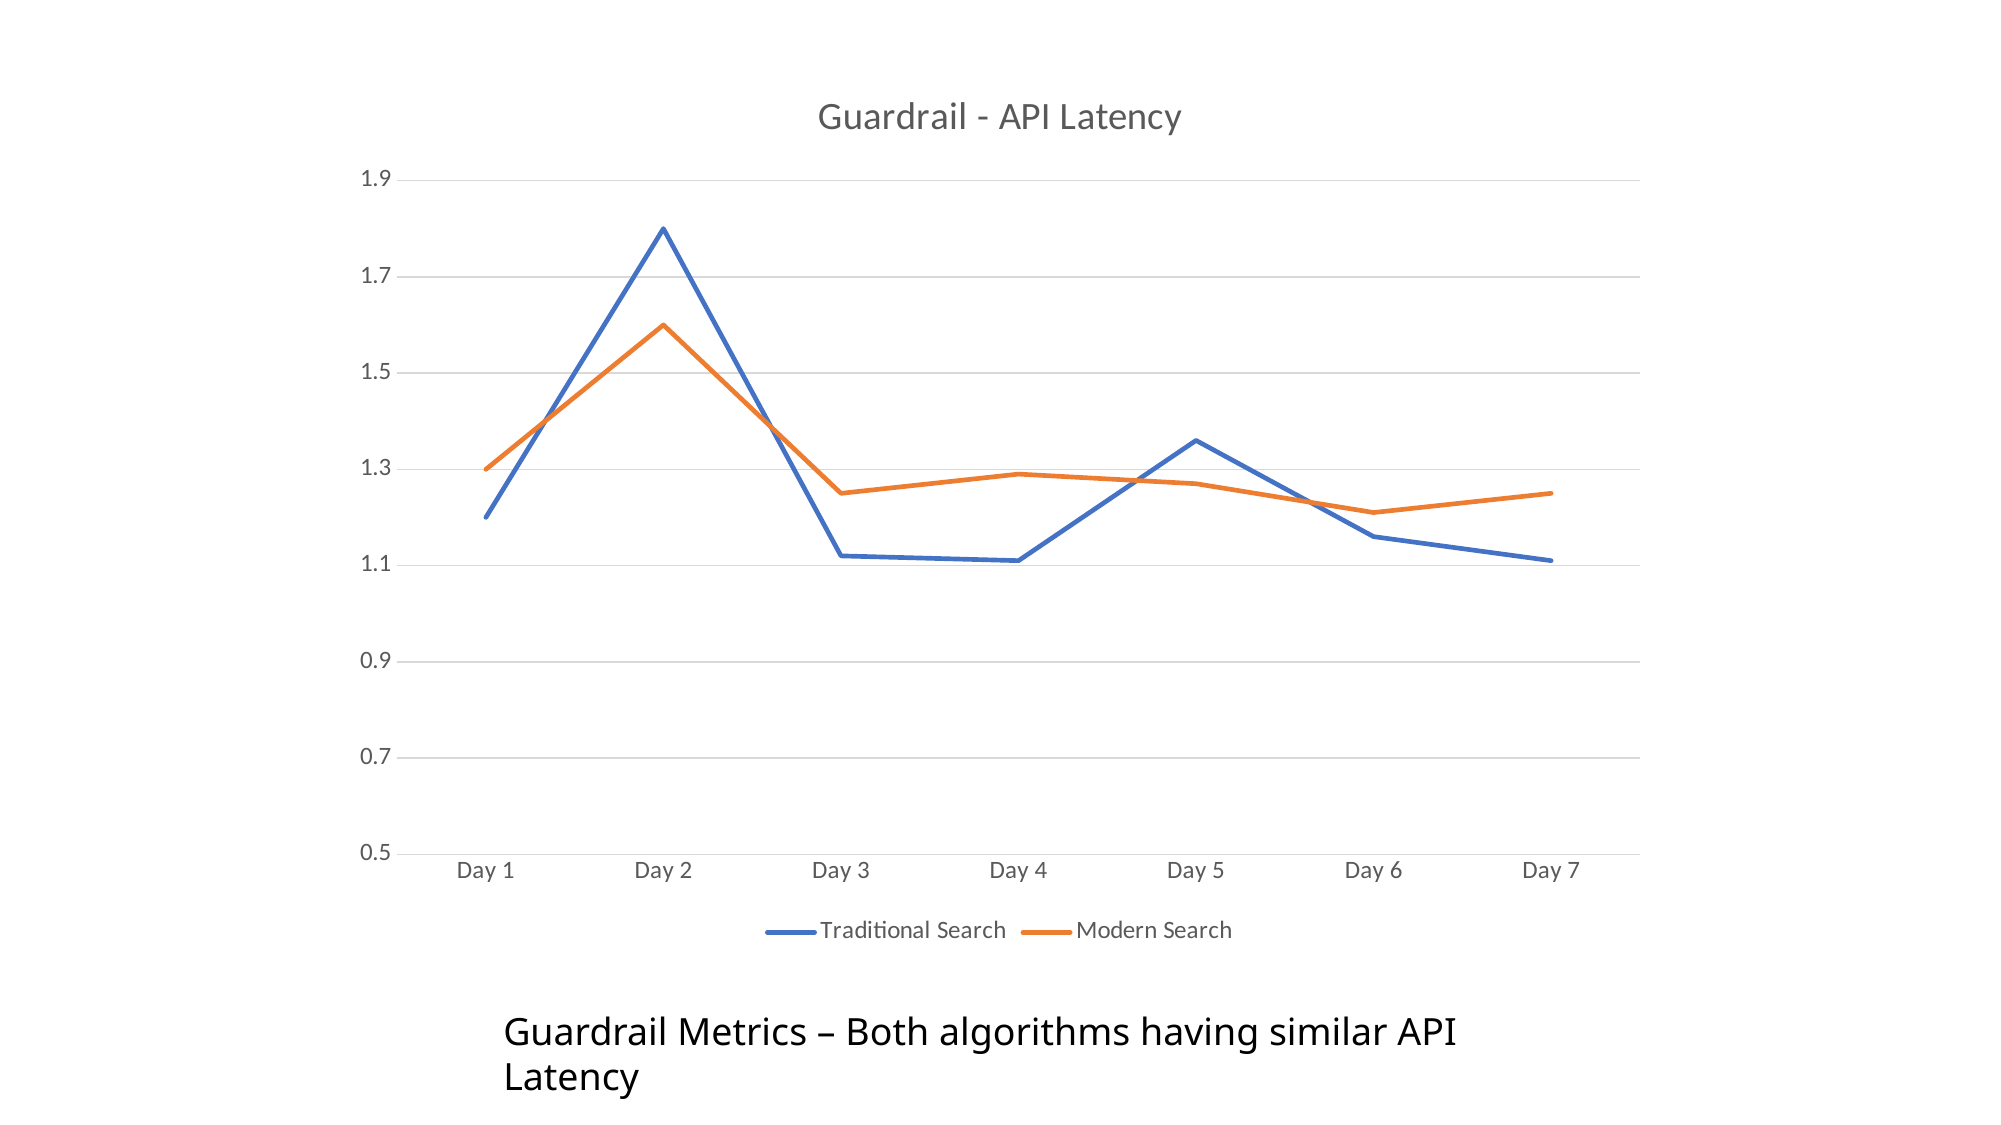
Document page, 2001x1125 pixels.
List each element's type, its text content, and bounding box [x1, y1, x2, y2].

chart [333, 61, 1667, 951]
text_box Guardrail Metrics – Both algorithms having similar API Latency [488, 1000, 1512, 1106]
